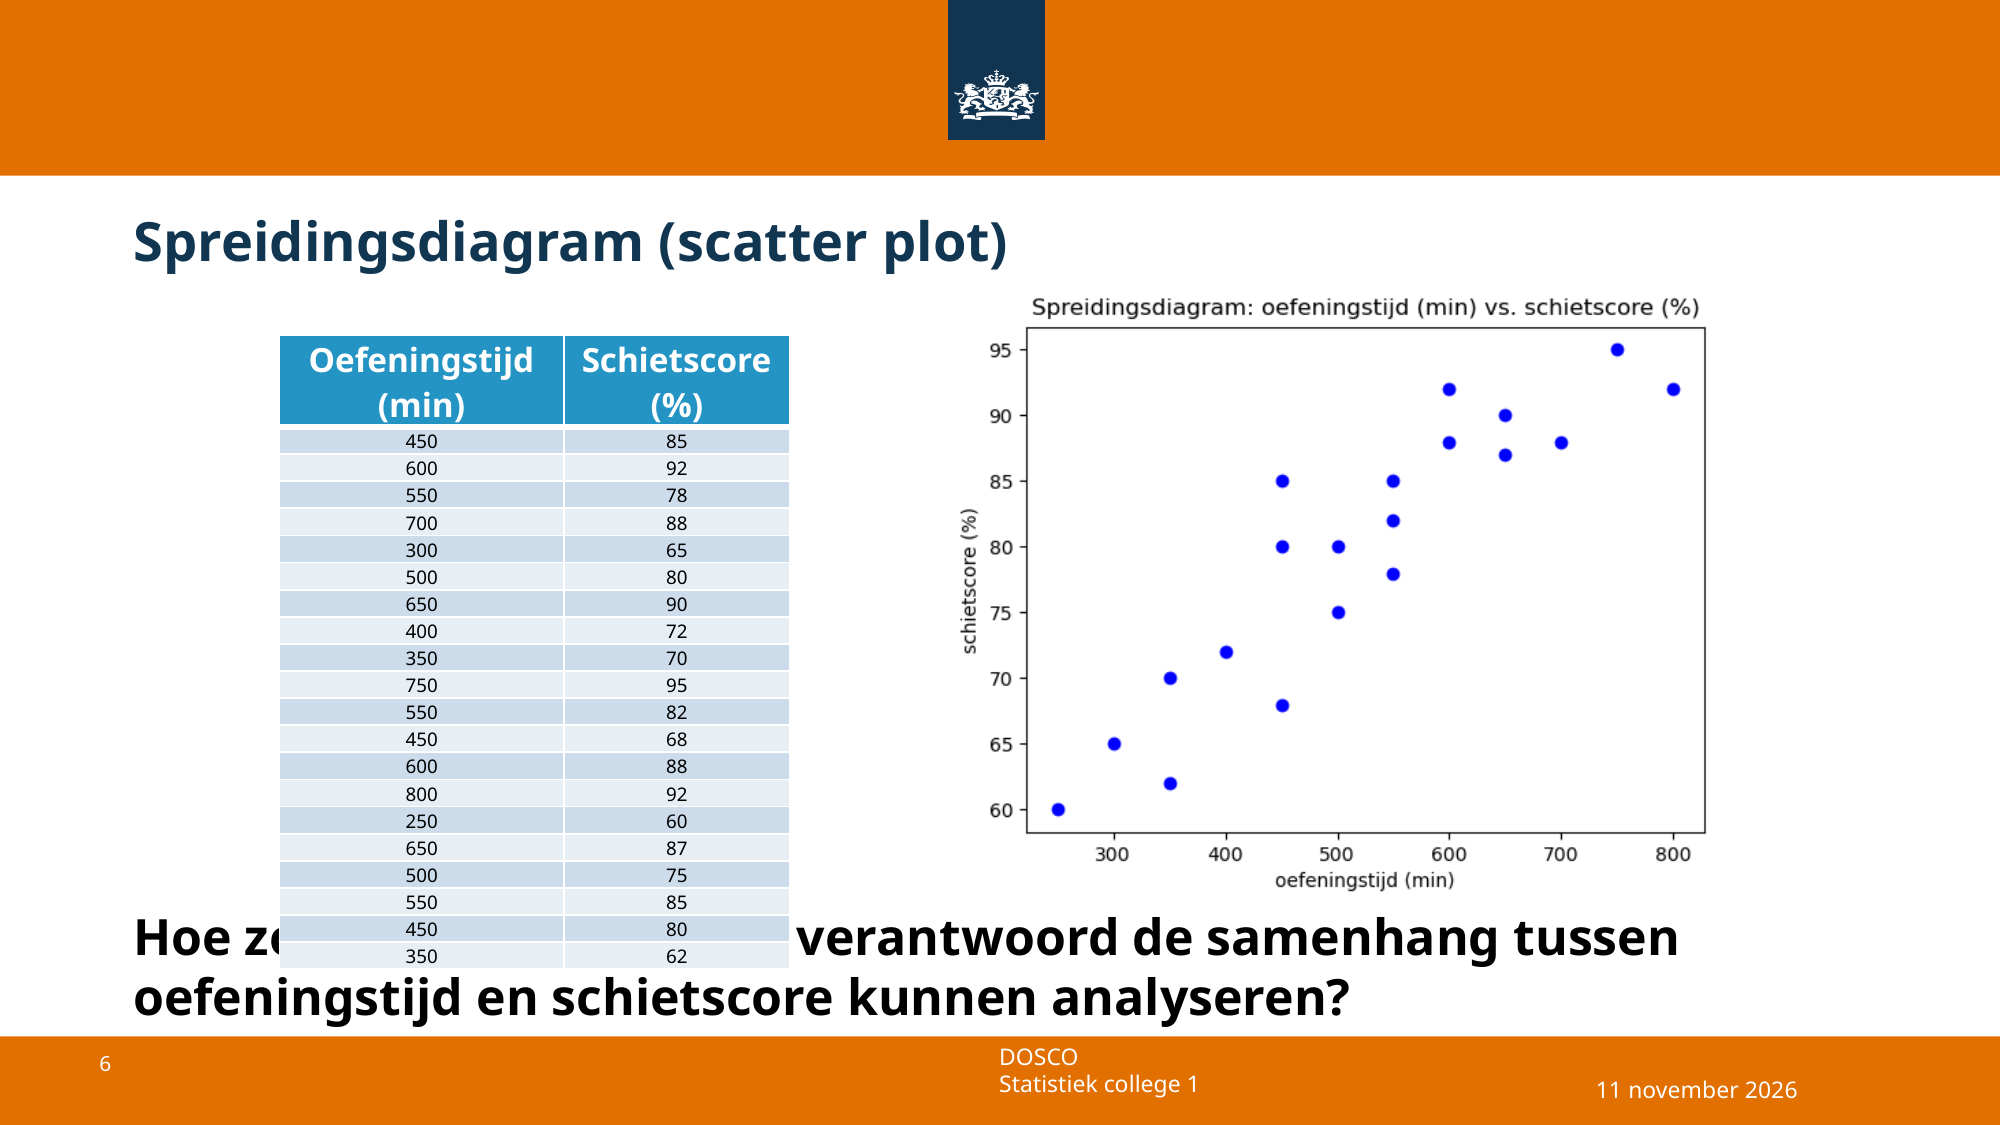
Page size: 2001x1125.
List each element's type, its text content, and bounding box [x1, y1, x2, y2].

table_cell 700 [280, 509, 563, 535]
table_cell 75 [565, 862, 789, 887]
table_cell 92 [565, 455, 789, 480]
table_cell 550 [280, 699, 563, 724]
table_cell 72 [565, 618, 789, 643]
table_cell 450 [280, 430, 563, 453]
table_cell 92 [565, 780, 789, 806]
table_cell 300 [280, 536, 563, 562]
table_cell 650 [280, 591, 563, 616]
table_cell 500 [280, 563, 563, 589]
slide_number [1580, 1061, 1946, 1122]
table_cell 60 [565, 807, 789, 833]
table_cell 88 [565, 509, 789, 535]
table_cell 400 [280, 618, 563, 643]
table_header Oefeningstijd (min) [280, 336, 563, 424]
table_cell 62 [565, 943, 789, 968]
title Spreidingsdiagram (scatter plot) [133, 207, 1834, 273]
table_cell 87 [565, 835, 789, 860]
picture [948, 0, 1045, 140]
table_cell 600 [280, 455, 563, 480]
table_cell 550 [280, 482, 563, 507]
table_cell 80 [565, 916, 789, 941]
table_cell 450 [280, 916, 563, 941]
table_cell 800 [280, 780, 563, 806]
table_cell 95 [565, 672, 789, 697]
table_cell 85 [565, 430, 789, 453]
table_cell 70 [565, 645, 789, 670]
table_cell 85 [565, 889, 789, 914]
picture [916, 295, 1792, 905]
table_cell 650 [280, 835, 563, 860]
table_cell 88 [565, 753, 789, 779]
table_cell 350 [280, 645, 563, 670]
table_cell 450 [280, 726, 563, 751]
table_header Schietscore (%) [565, 336, 789, 424]
table_cell 68 [565, 726, 789, 751]
list Hoe zouden we statistisch verantwoord de samenhang tussen oefeningstijd en schietscore kunnen analyseren? [133, 290, 1834, 988]
table_cell 350 [280, 943, 563, 968]
table_cell 90 [565, 591, 789, 616]
table_cell 500 [280, 862, 563, 887]
table_cell 80 [565, 563, 789, 589]
table_cell 750 [280, 672, 563, 697]
table_cell 250 [280, 807, 563, 833]
table_cell 65 [565, 536, 789, 562]
table_cell 550 [280, 889, 563, 914]
table_cell 78 [565, 482, 789, 507]
table_cell 82 [565, 699, 789, 724]
table_cell 600 [280, 753, 563, 779]
